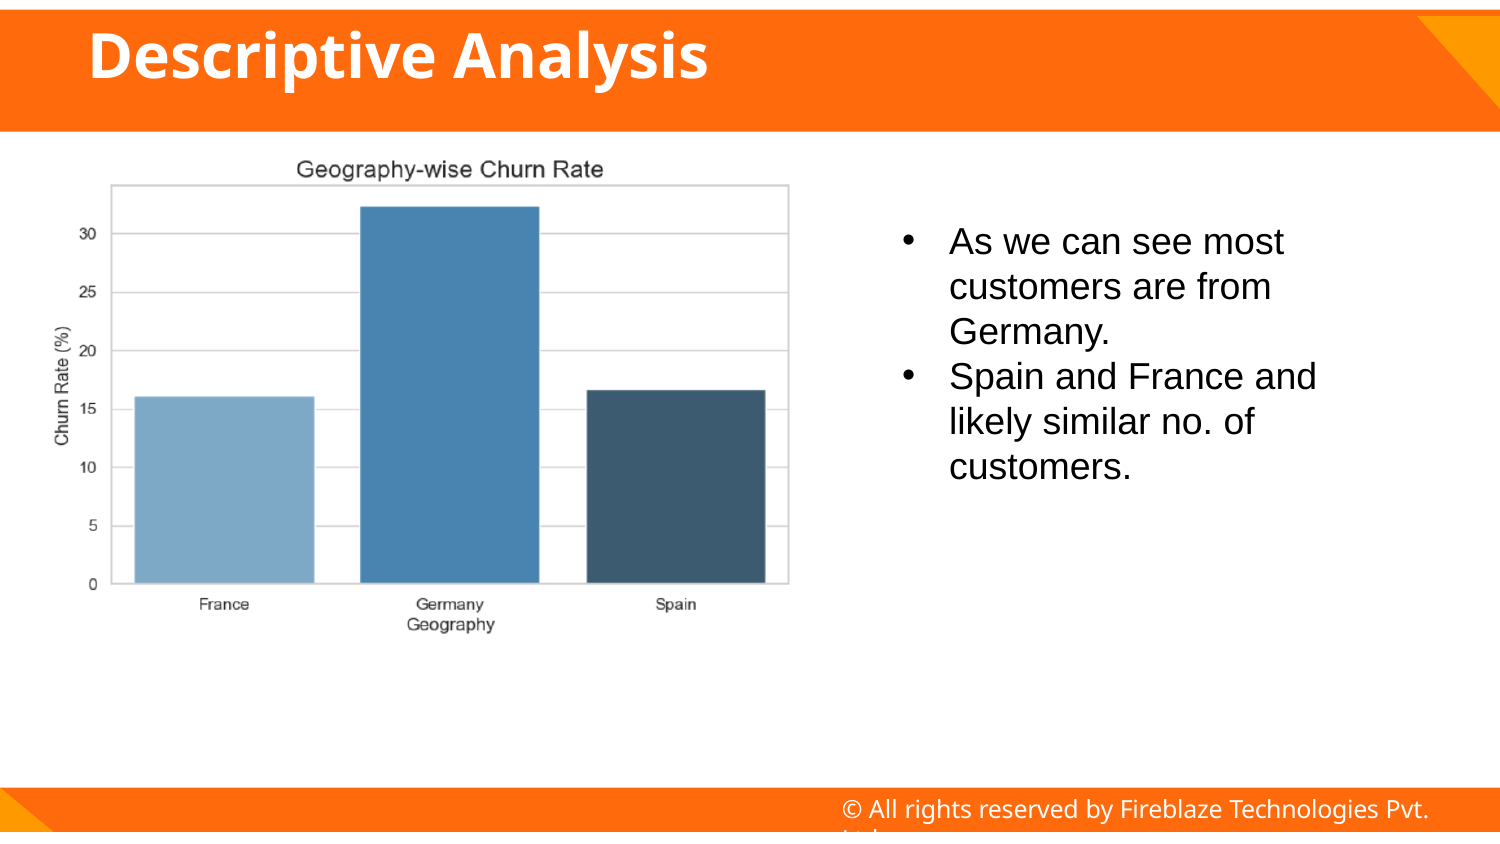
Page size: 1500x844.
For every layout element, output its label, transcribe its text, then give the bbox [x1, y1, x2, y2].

title Descriptive Analysis [85, 13, 1415, 167]
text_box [0, 787, 1500, 833]
text_box [0, 9, 1500, 132]
picture [27, 159, 803, 635]
text_box As we can see most customers are from Germany. Spain and France and likely similar no. of customers. [887, 209, 1425, 494]
text_box [1416, 16, 1500, 109]
